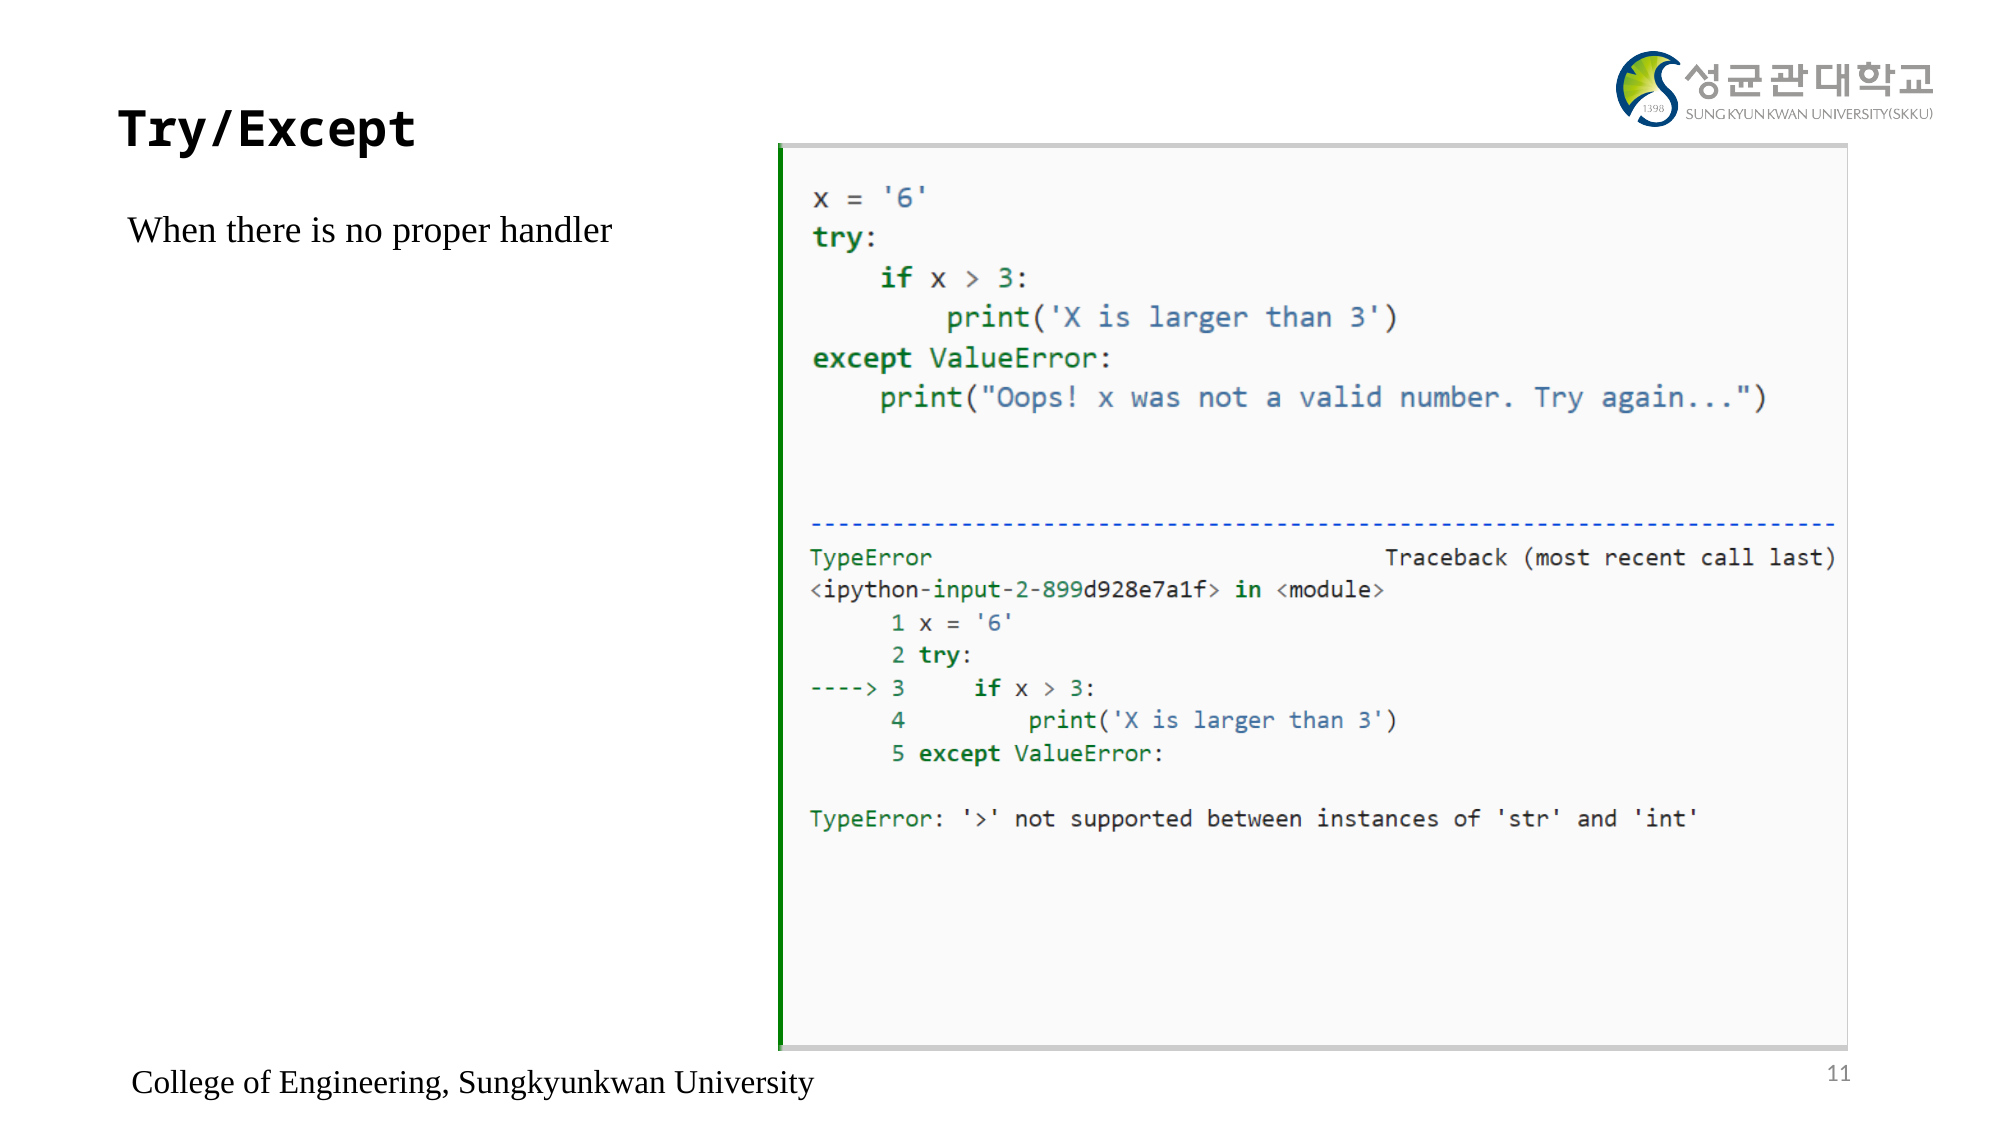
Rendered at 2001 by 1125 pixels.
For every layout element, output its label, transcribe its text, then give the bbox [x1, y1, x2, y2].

picture [774, 51, 1933, 1074]
text_box When there is no proper handler [112, 197, 763, 258]
slide_number 11 [1416, 1042, 1867, 1102]
text_box College of Engineering, Sungkyunkwan University [116, 1053, 831, 1108]
text_box Try/Except [102, 88, 432, 164]
